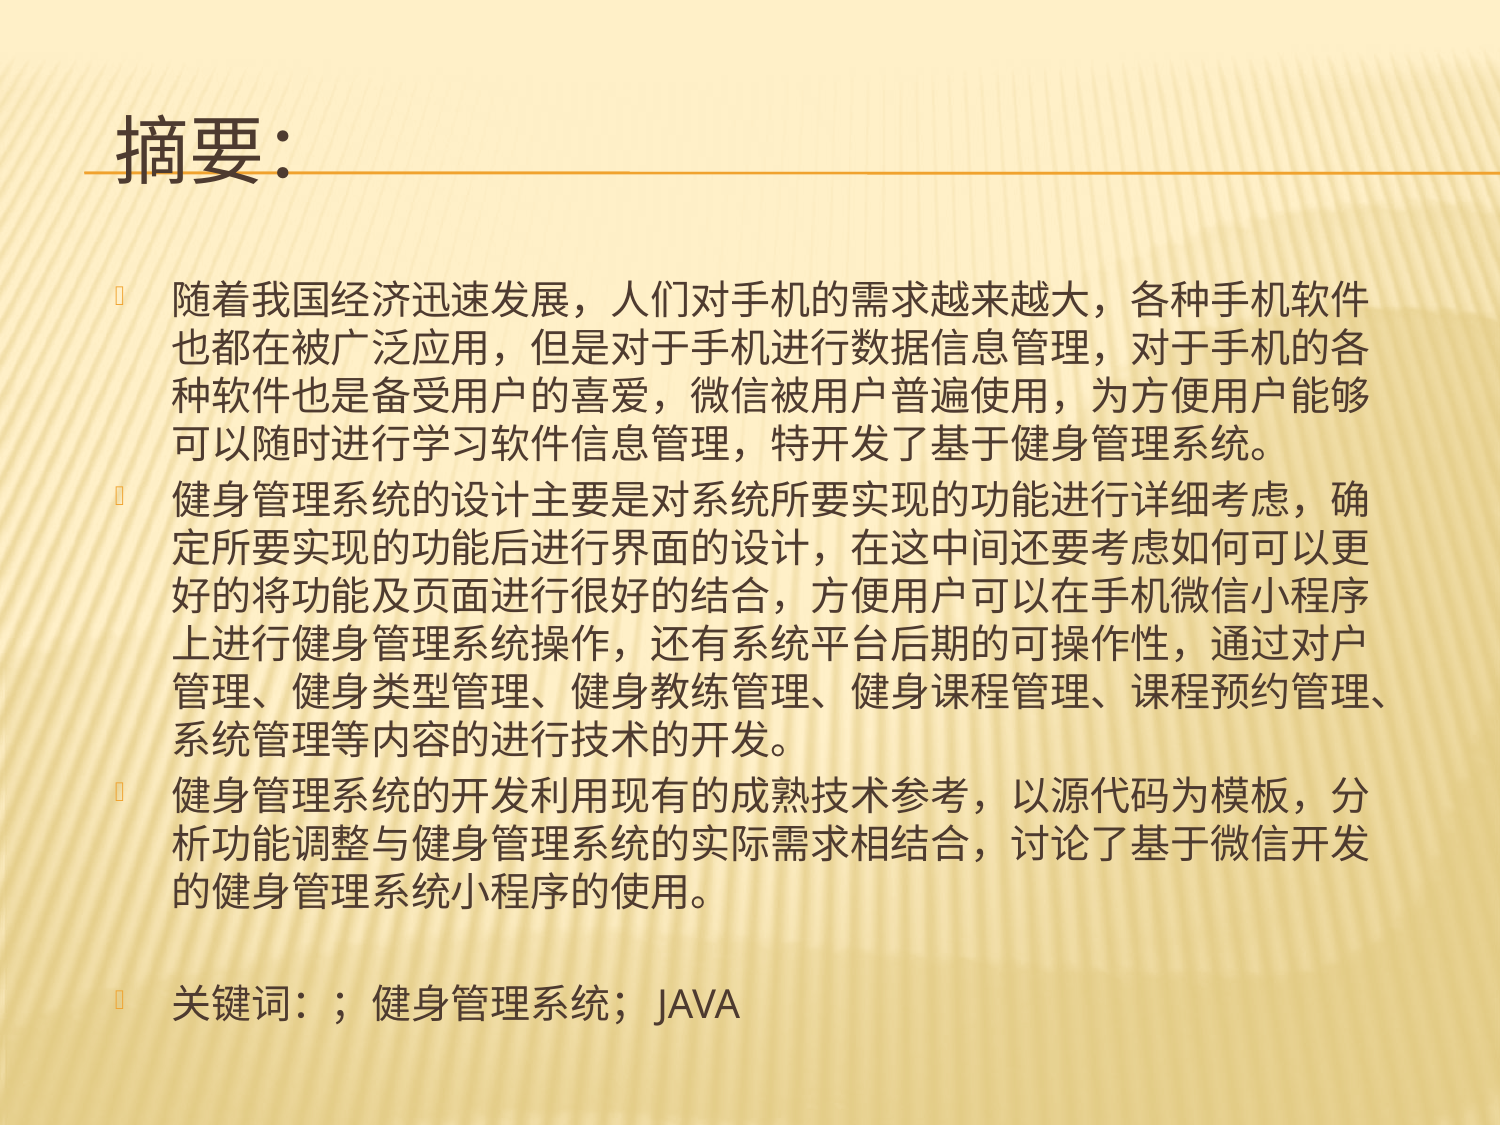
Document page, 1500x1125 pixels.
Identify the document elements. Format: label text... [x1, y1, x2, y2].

title 摘要： [100, 78, 1253, 219]
list 随着我国经济迅速发展，人们对手机的需求越来越大，各种手机软件也都在被广泛应用，但是对于手机进行数据信息管理，对于手机的各种软件也是备受用户的喜爱，微信被用户普遍使用，为方便用户能够可以随时进行学习软件信息管理，特开发了基于健身管理系统。 健身管理系统的设计主要是对系统所要实现的功能进行详细考虑，确定所要实现的功能后进行界面的设计，在这中间还要考虑如何可以更好的将功能及页面进行很好的结合，方便用户可以在手机微信小程序上进行健身管理系统操作，还有系统平台后期的可操作性，通过对户管理、健身类型管理、健身教练管理、健身课程管理、课程预约管理、系统管理等内容的进行技术的开发。 健身管理系统的开发利用现有的成熟技术参考，以源代码为模板，分析功能调整与健身管理系统的实际需求相结合，讨论了基于微信开发的健身管理系统小程序的使用。 关键词：；健身管理系统；JAVA [100, 267, 1424, 1035]
